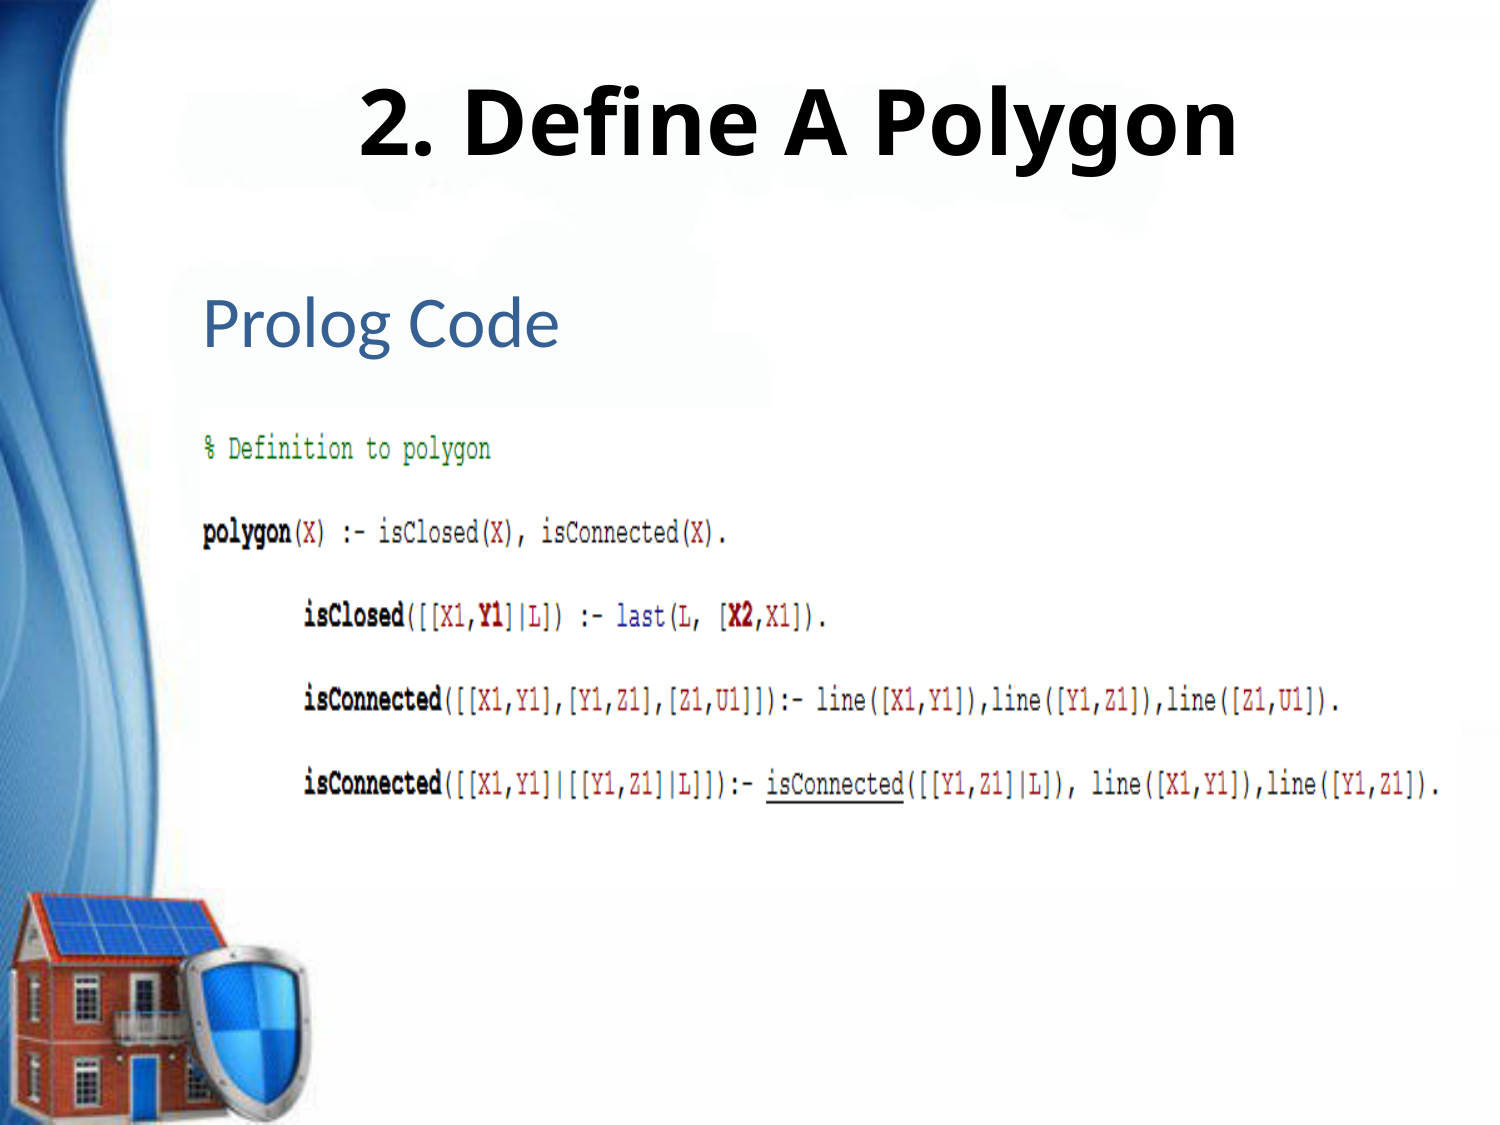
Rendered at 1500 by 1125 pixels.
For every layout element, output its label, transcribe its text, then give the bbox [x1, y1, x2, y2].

text_box Prolog Code [187, 224, 1500, 413]
picture [0, 0, 1500, 1125]
title 2. Define A Polygon [125, 24, 1475, 213]
